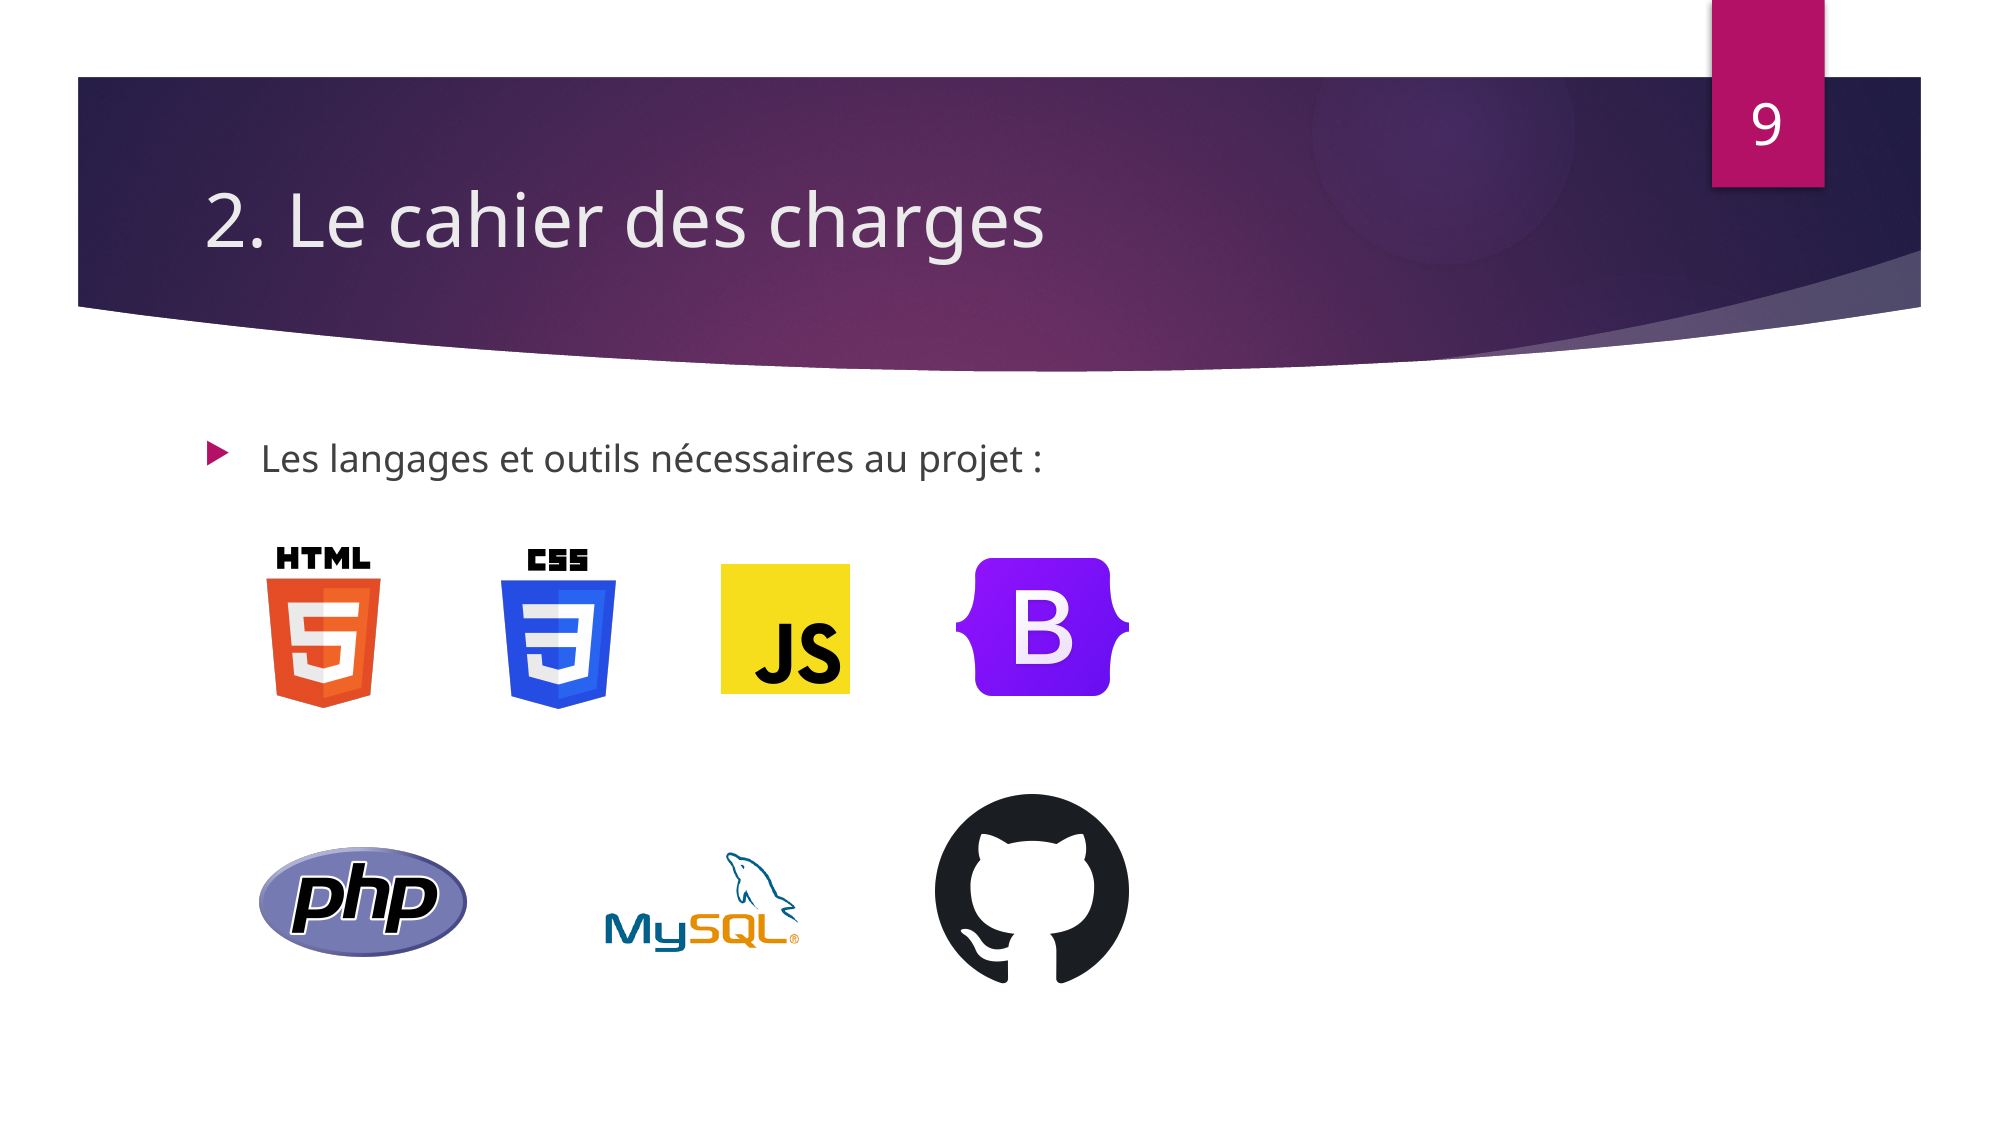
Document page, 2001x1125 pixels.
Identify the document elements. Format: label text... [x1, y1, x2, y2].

slide_number 9 [1698, 48, 1836, 175]
picture [934, 793, 1129, 988]
picture [256, 844, 470, 961]
title 2. Le cahier des charges [189, 159, 1627, 276]
picture [720, 564, 851, 694]
picture [955, 558, 1129, 697]
picture [243, 547, 404, 708]
picture [501, 549, 616, 710]
picture [605, 852, 800, 953]
list Les langages et outils nécessaires au projet : [189, 427, 1638, 988]
